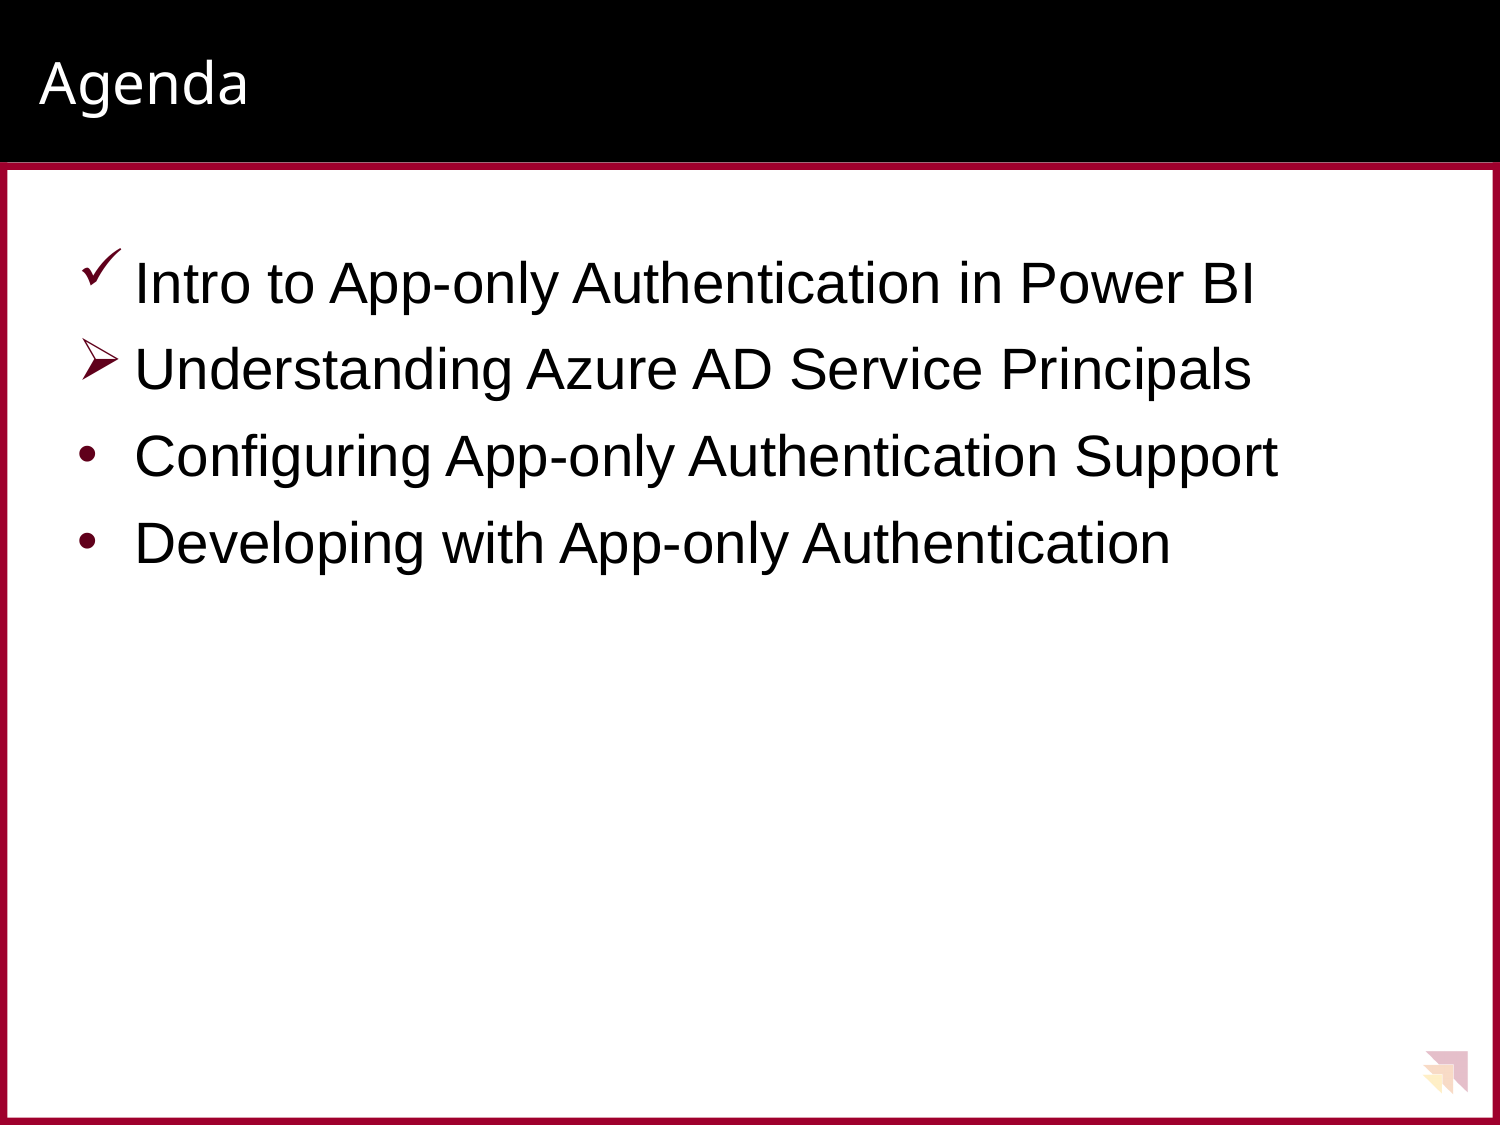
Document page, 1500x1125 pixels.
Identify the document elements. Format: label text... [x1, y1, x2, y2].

title Agenda [24, 12, 1438, 150]
list Intro to App-only Authentication in Power BI Understanding Azure AD Service Principals Configuring App-only Authentication Support Developing with App-only Authentication [62, 237, 1438, 1088]
